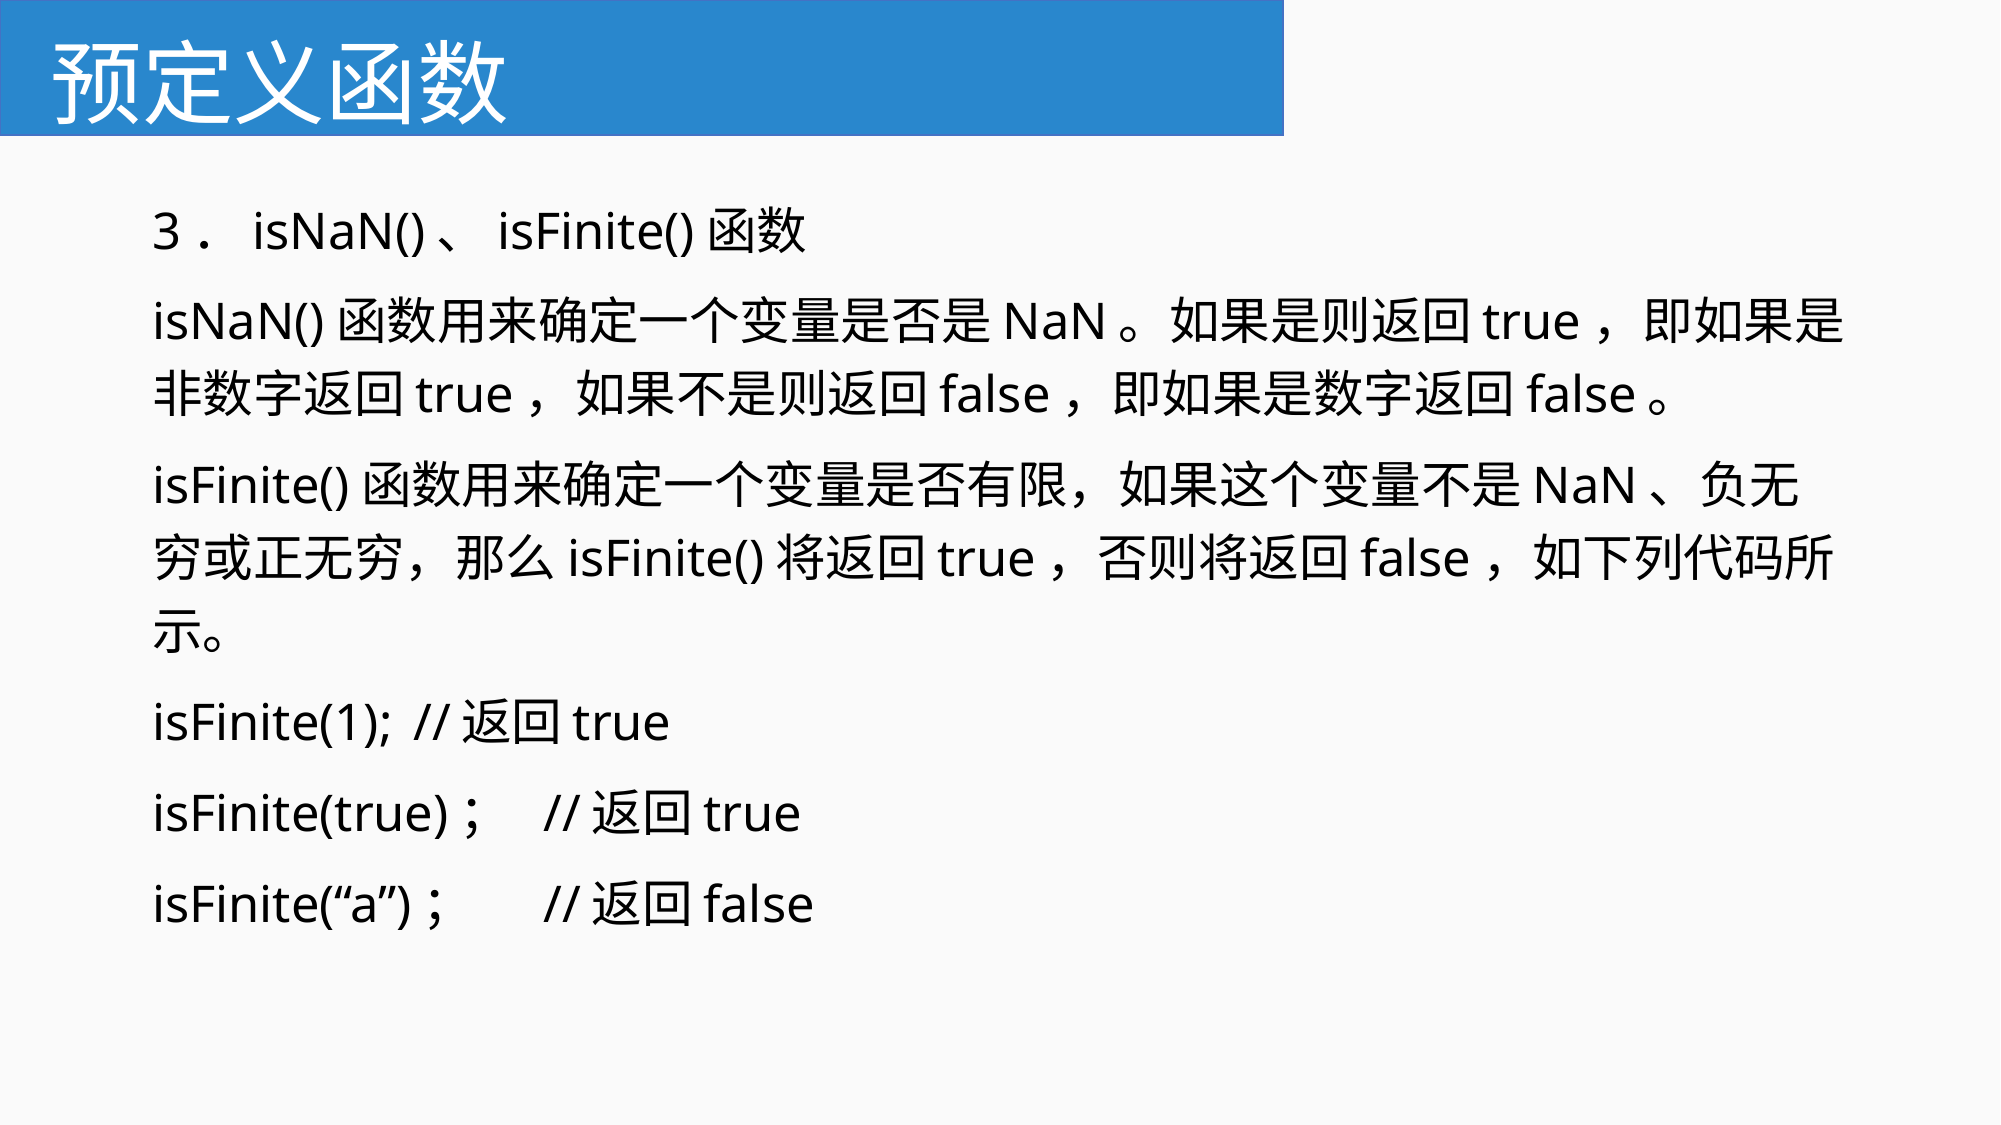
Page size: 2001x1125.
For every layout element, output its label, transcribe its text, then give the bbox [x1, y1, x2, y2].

title 预定义函数 [35, 30, 1761, 121]
list 3．isNaN()、isFinite()函数 isNaN()函数用来确定一个变量是否是NaN。如果是则返回true，即如果是非数字返回true，如果不是则返回false，即如果是数字返回false。 isFinite()函数用来确定一个变量是否有限，如果这个变量不是NaN、负无穷或正无穷，那么isFinite()将返回true，否则将返回false，如下列代码所示。 isFinite(1); //返回true isFinite(true)； //返回true isFinite(“a”)； //返回false [137, 178, 1863, 947]
